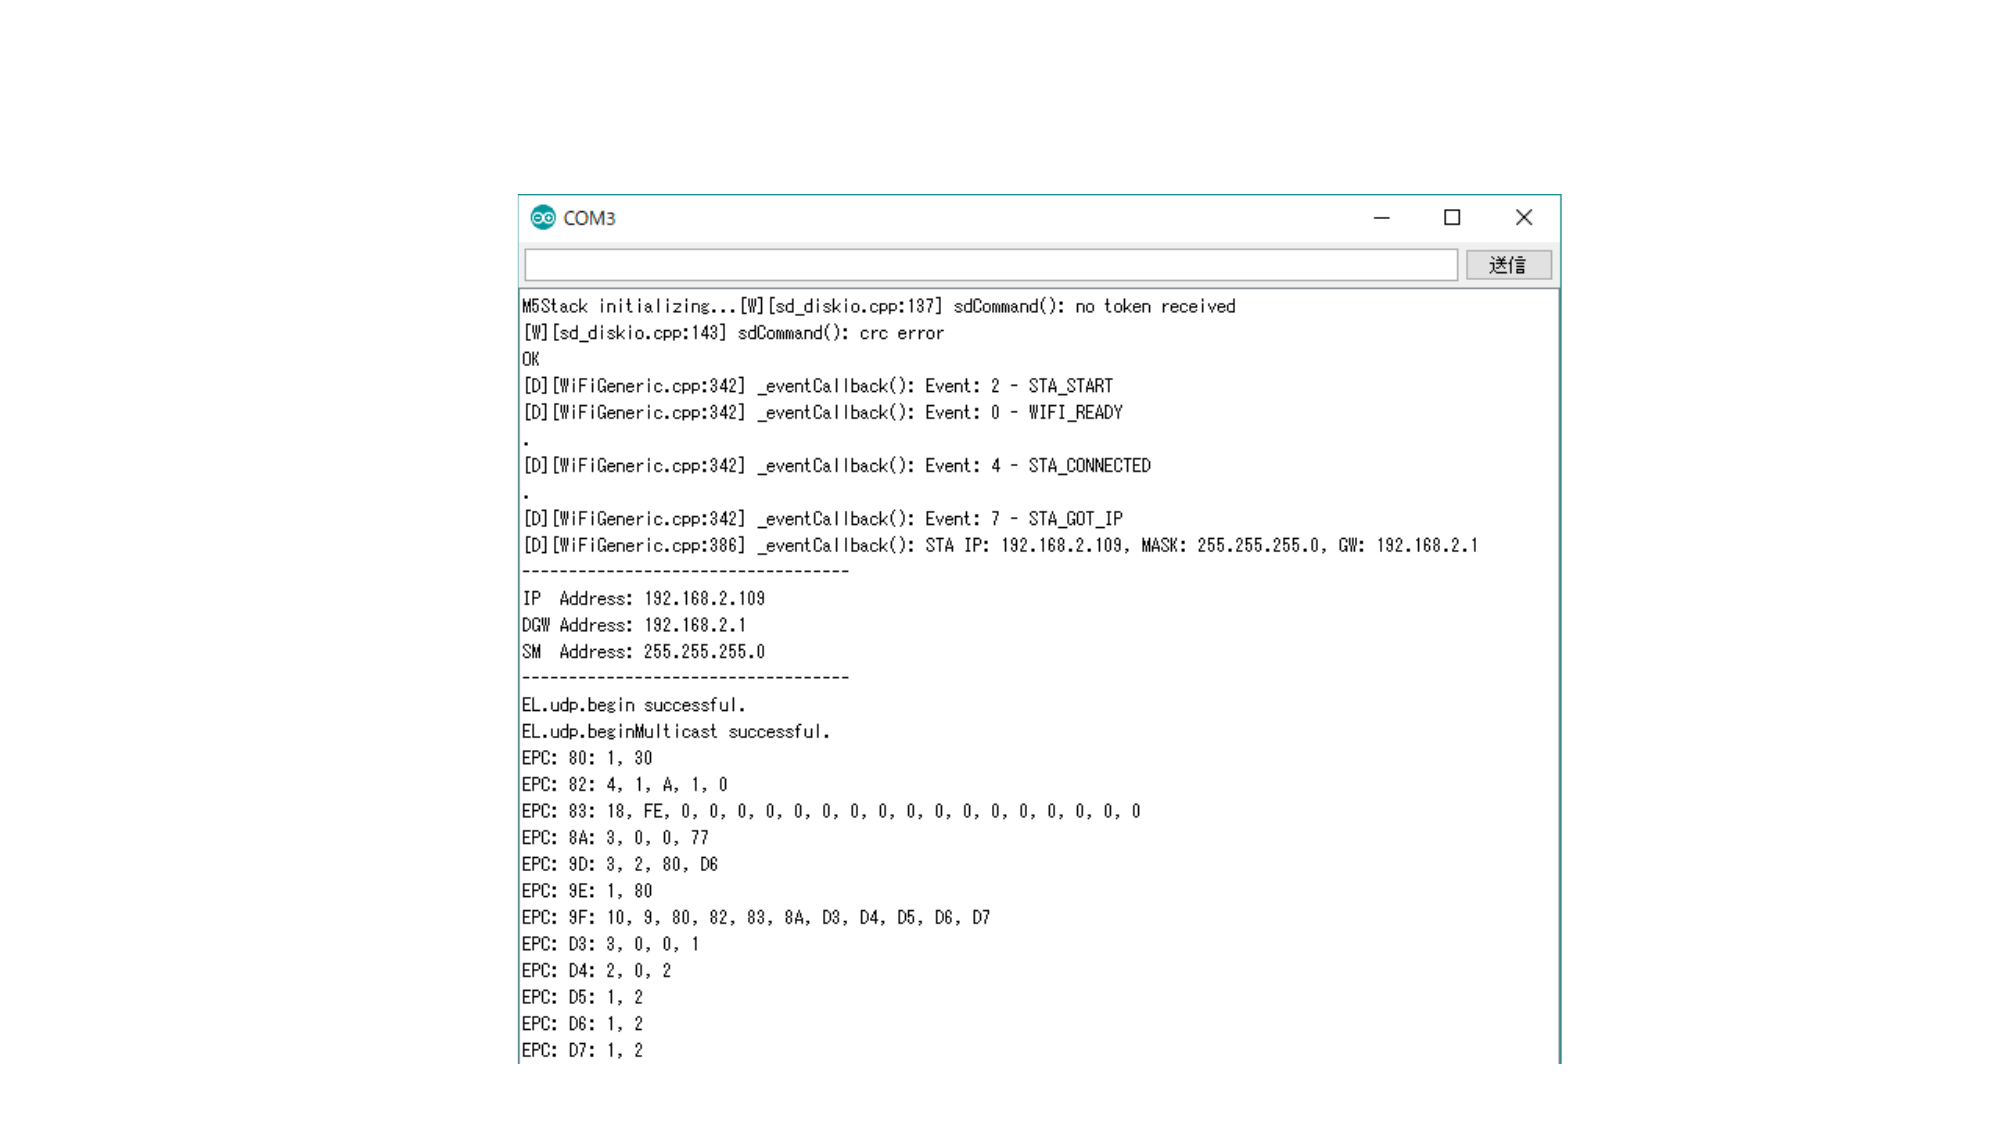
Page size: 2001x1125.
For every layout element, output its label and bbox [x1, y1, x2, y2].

picture [517, 194, 1562, 1064]
